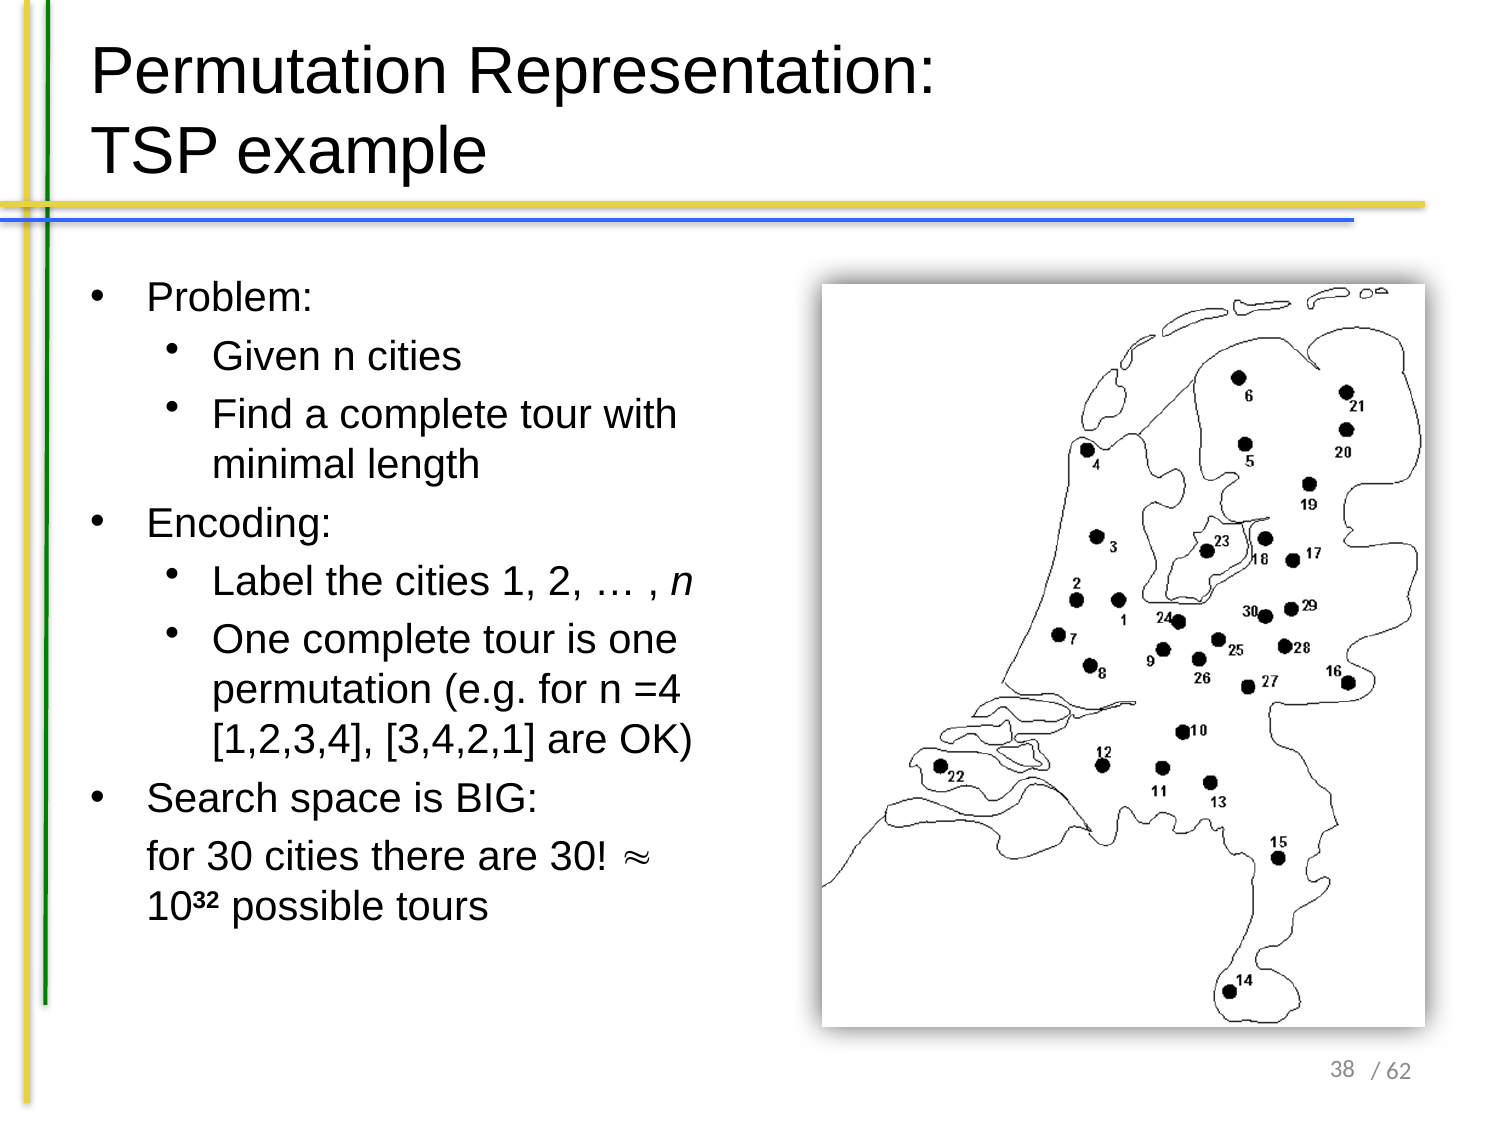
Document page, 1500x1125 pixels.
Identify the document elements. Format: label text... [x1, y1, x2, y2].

title Permutation Representation: TSP example [75, 12, 1425, 201]
list Problem: Given n cities Find a complete tour with minimal length Encoding: Label the cities 1, 2, … , n One complete tour is one permutation (e.g. for n =4 [1,2,3,4], [3,4,2,1] are OK) Search space is BIG: for 30 cities there are 30!  1032 possible tours [75, 262, 753, 1005]
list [822, 283, 1426, 1027]
slide_number 37 [1249, 1048, 1371, 1109]
